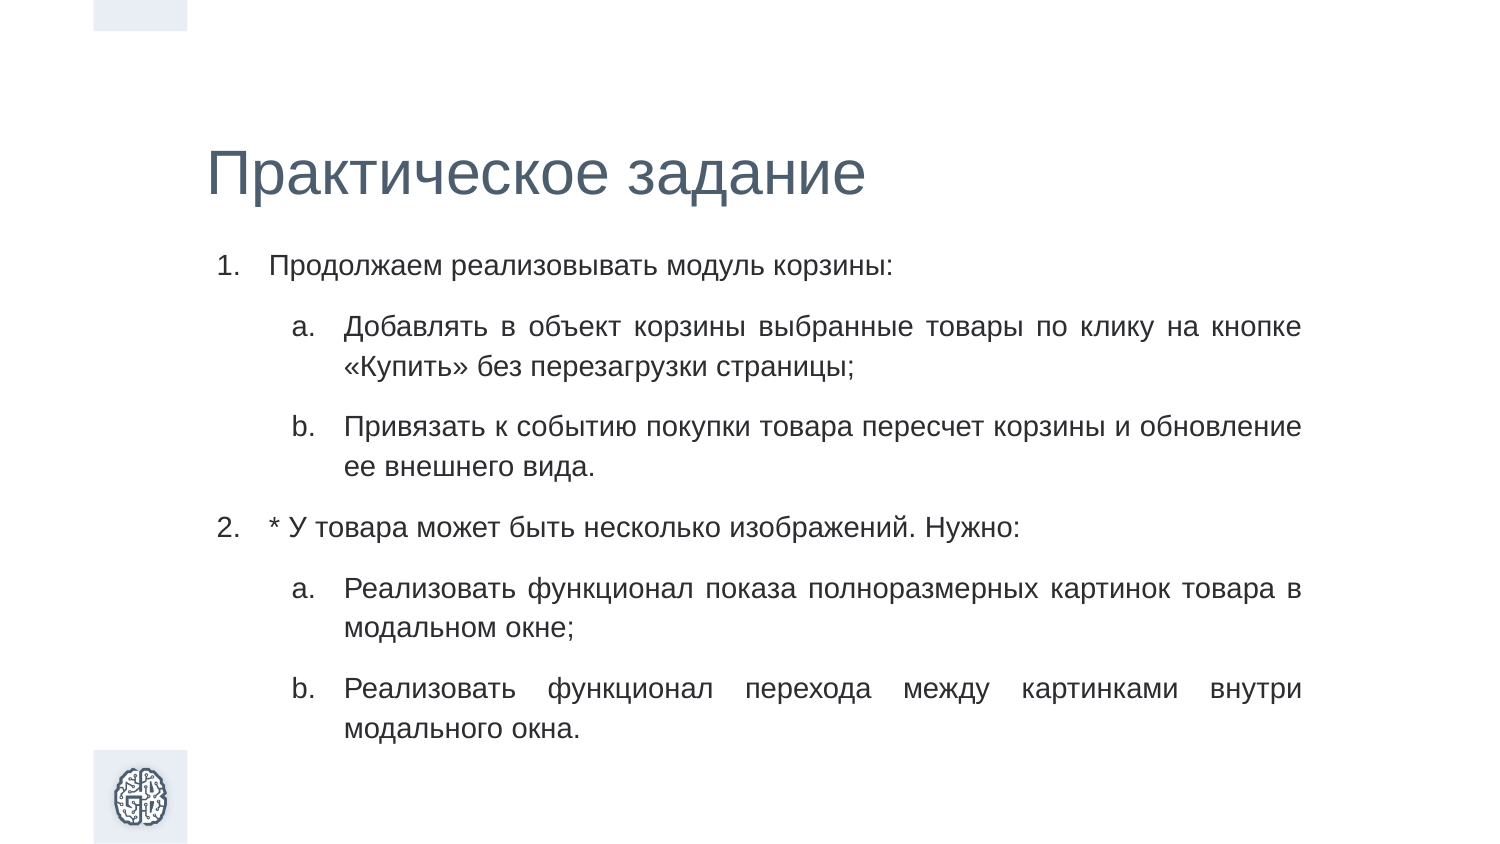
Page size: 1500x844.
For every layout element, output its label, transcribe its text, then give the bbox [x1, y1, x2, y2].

title Практическое задание [186, 94, 1311, 244]
text_box Продолжаем реализовывать модуль корзины: Добавлять в объект корзины выбранные товары по клику на кнопке «Купить» без перезагрузки страницы; Привязать к событию покупки товара пересчет корзины и обновление ее внешнего вида. * У товара может быть несколько изображений. Нужно: Реализовать функционал показа полноразмерных картинок товара в модальном окне; Реализовать функционал перехода между картинками внутри модального окна. [186, 318, 1311, 668]
picture [106, 760, 175, 834]
